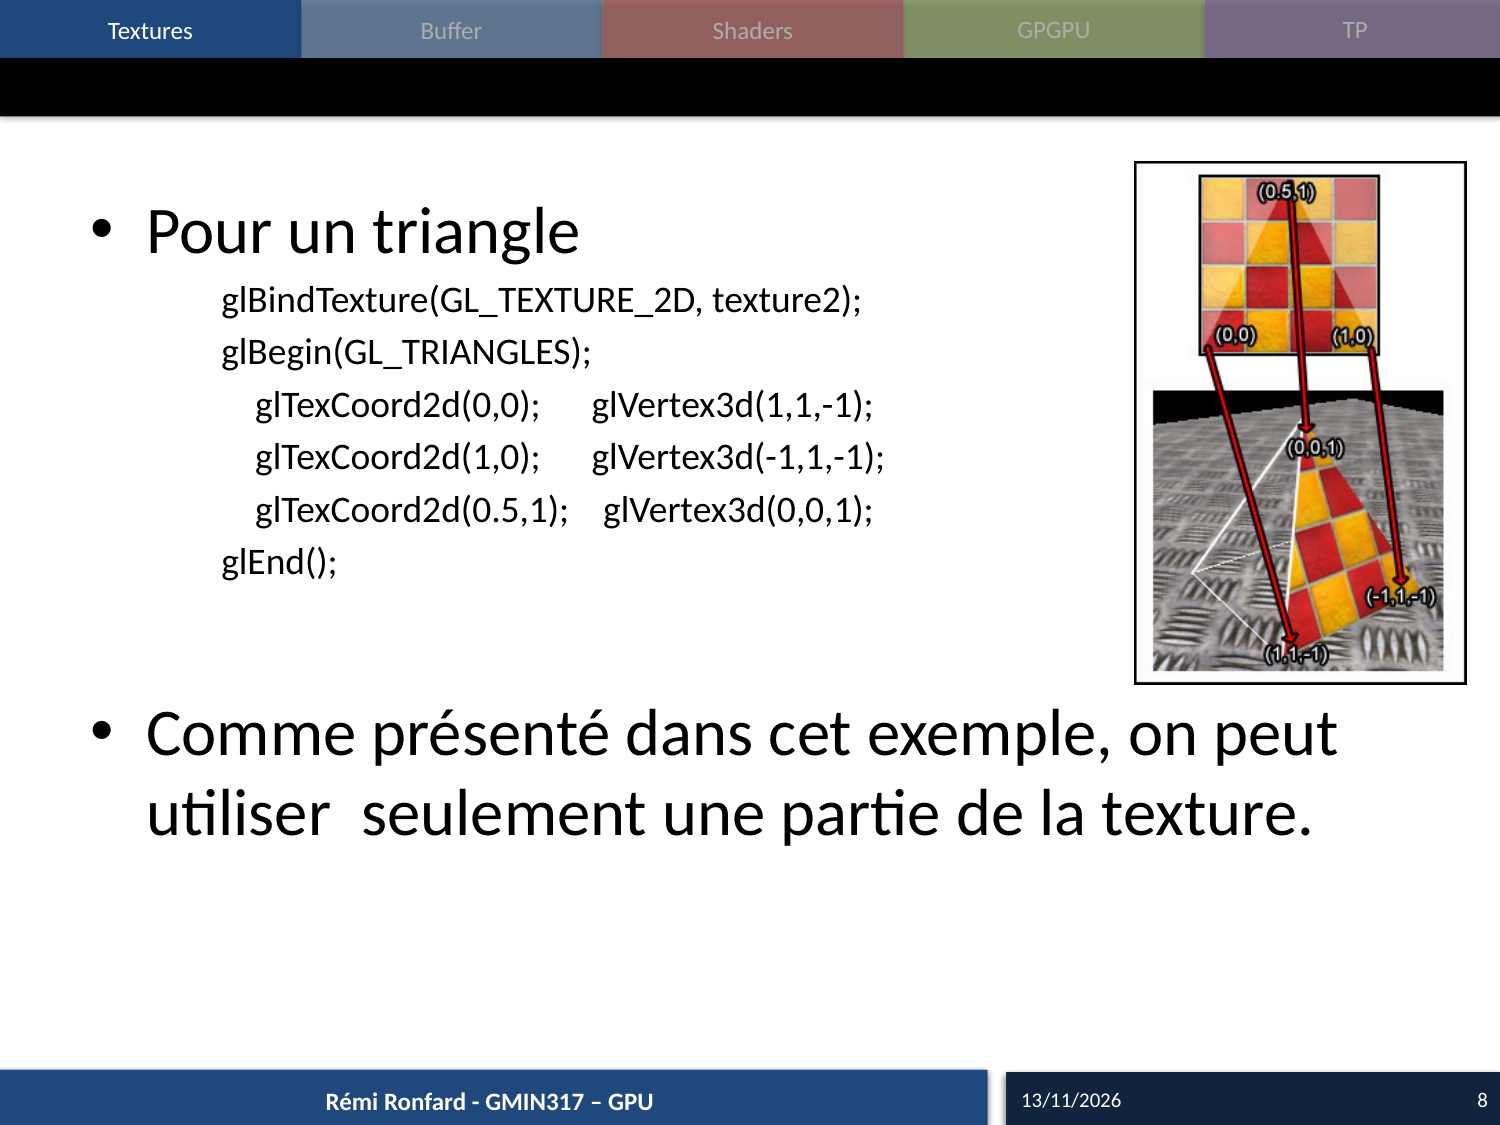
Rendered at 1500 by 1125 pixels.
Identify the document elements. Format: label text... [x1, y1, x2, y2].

slide_number 8 [1153, 1071, 1500, 1125]
footer Rémi Ronfard - GMIN317 – GPU [0, 1072, 988, 1125]
list Pour un triangle glBindTexture(GL_TEXTURE_2D, texture2); glBegin(GL_TRIANGLES); glTexCoord2d(0,0); glVertex3d(1,1,-1); glTexCoord2d(1,0); glVertex3d(-1,1,-1); glTexCoord2d(0.5,1); glVertex3d(0,0,1); glEnd(); Comme présenté dans cet exemple, on peut utiliser seulement une partie de la texture. [75, 179, 1425, 1005]
picture [1134, 161, 1468, 685]
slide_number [1006, 1070, 1153, 1125]
